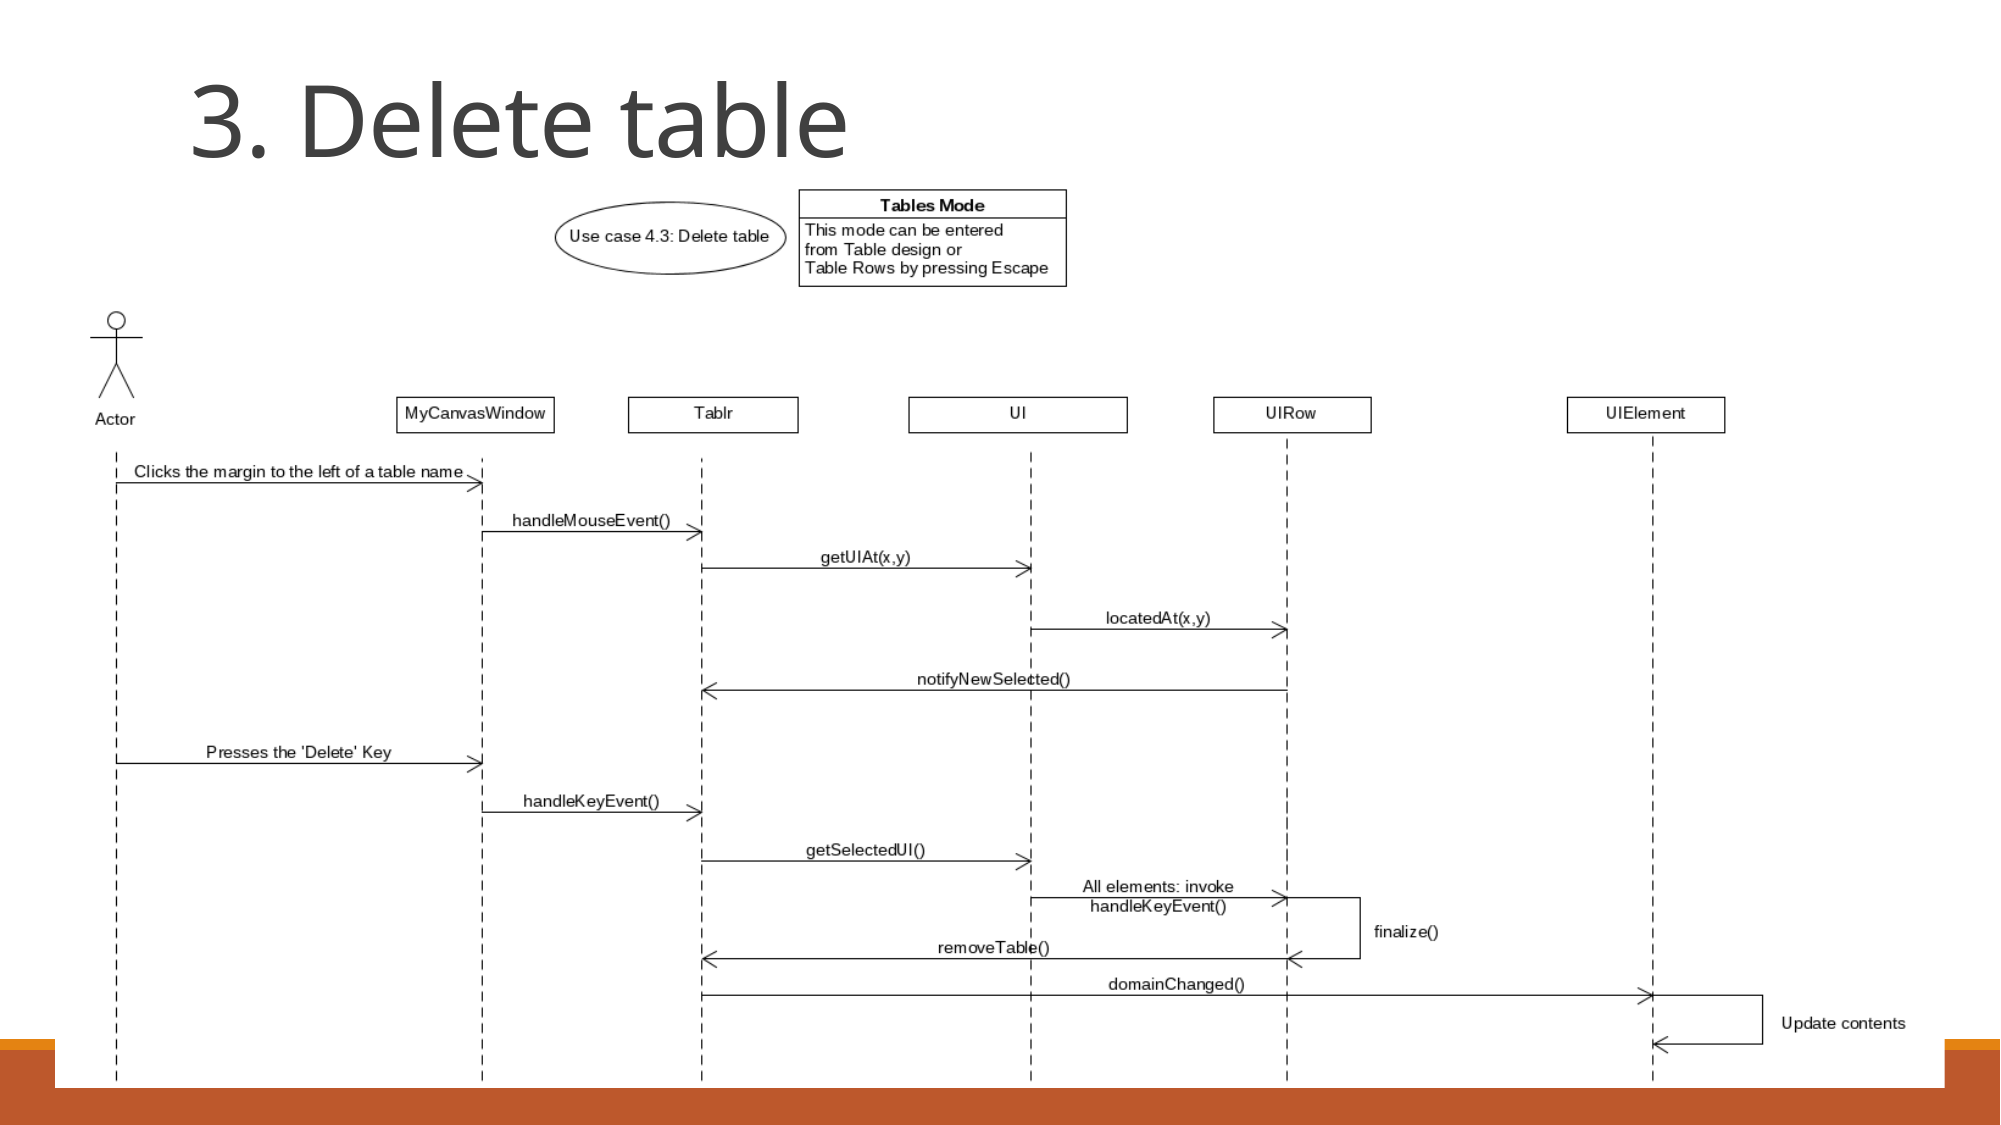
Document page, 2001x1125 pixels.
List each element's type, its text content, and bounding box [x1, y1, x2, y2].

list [54, 164, 1946, 1089]
title 3. Delete table [174, 0, 1825, 161]
